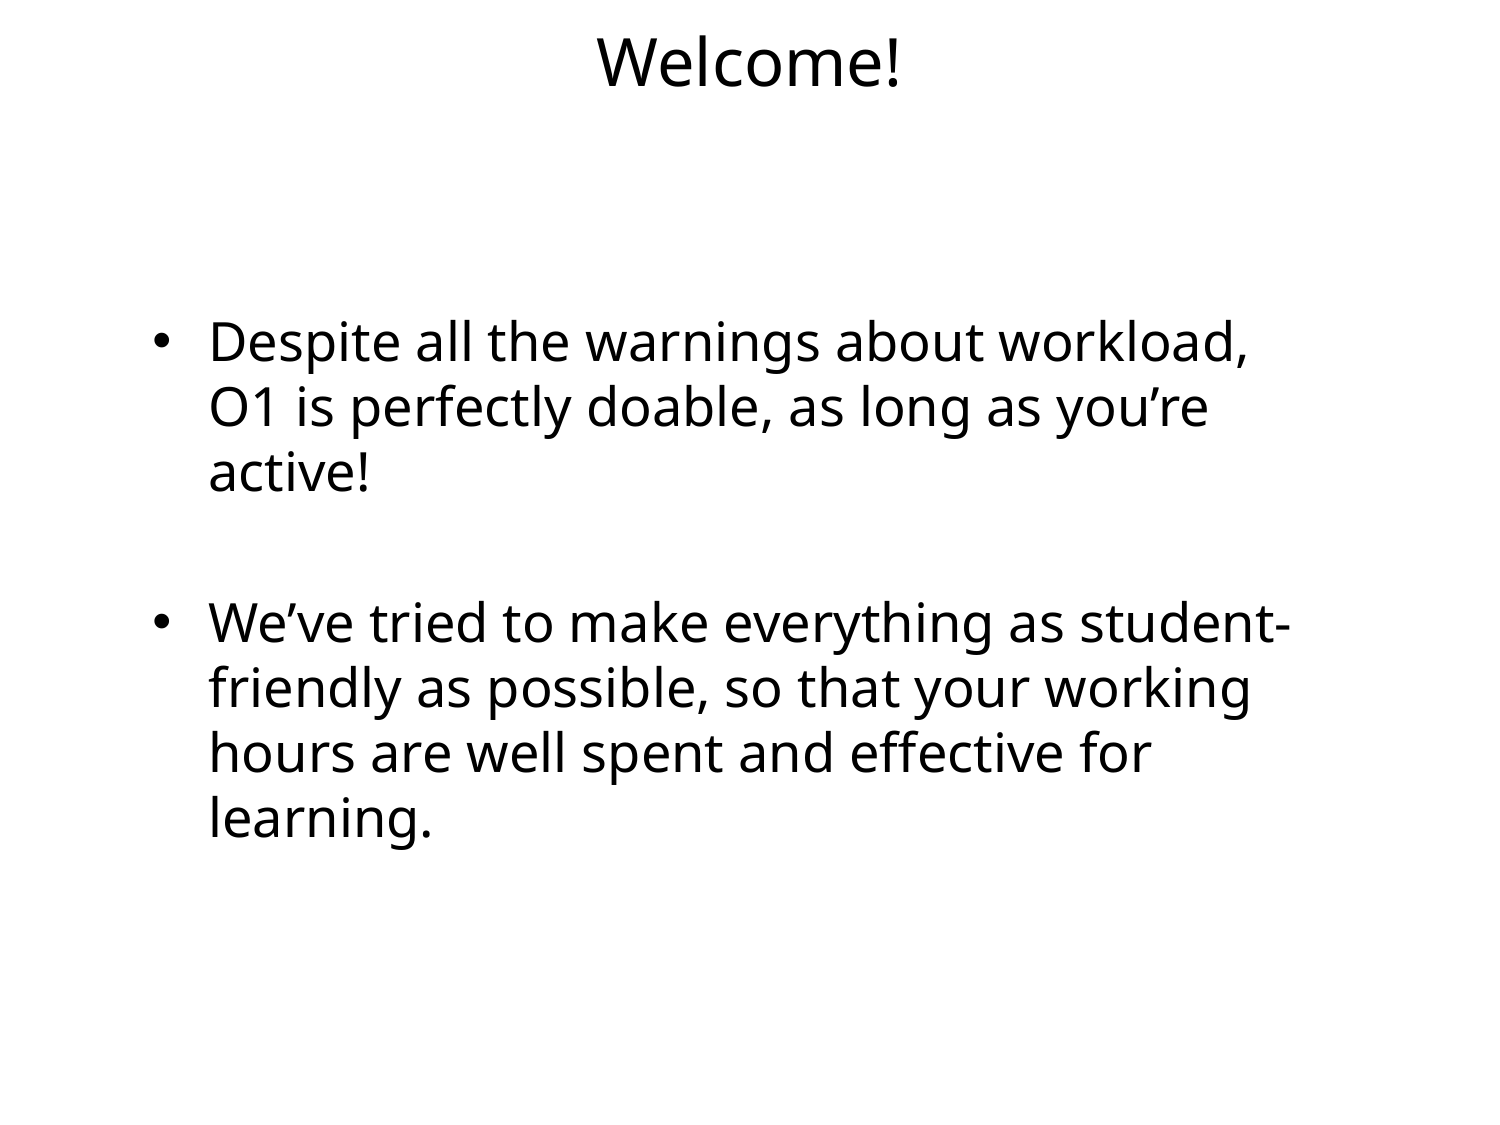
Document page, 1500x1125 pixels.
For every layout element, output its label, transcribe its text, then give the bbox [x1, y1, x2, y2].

title Welcome! [75, 12, 1425, 125]
list Despite all the warnings about workload, O1 is perfectly doable, as long as you’re active! We’ve tried to make everything as student-friendly as possible, so that your working hours are well spent and effective for learning. [137, 299, 1363, 925]
